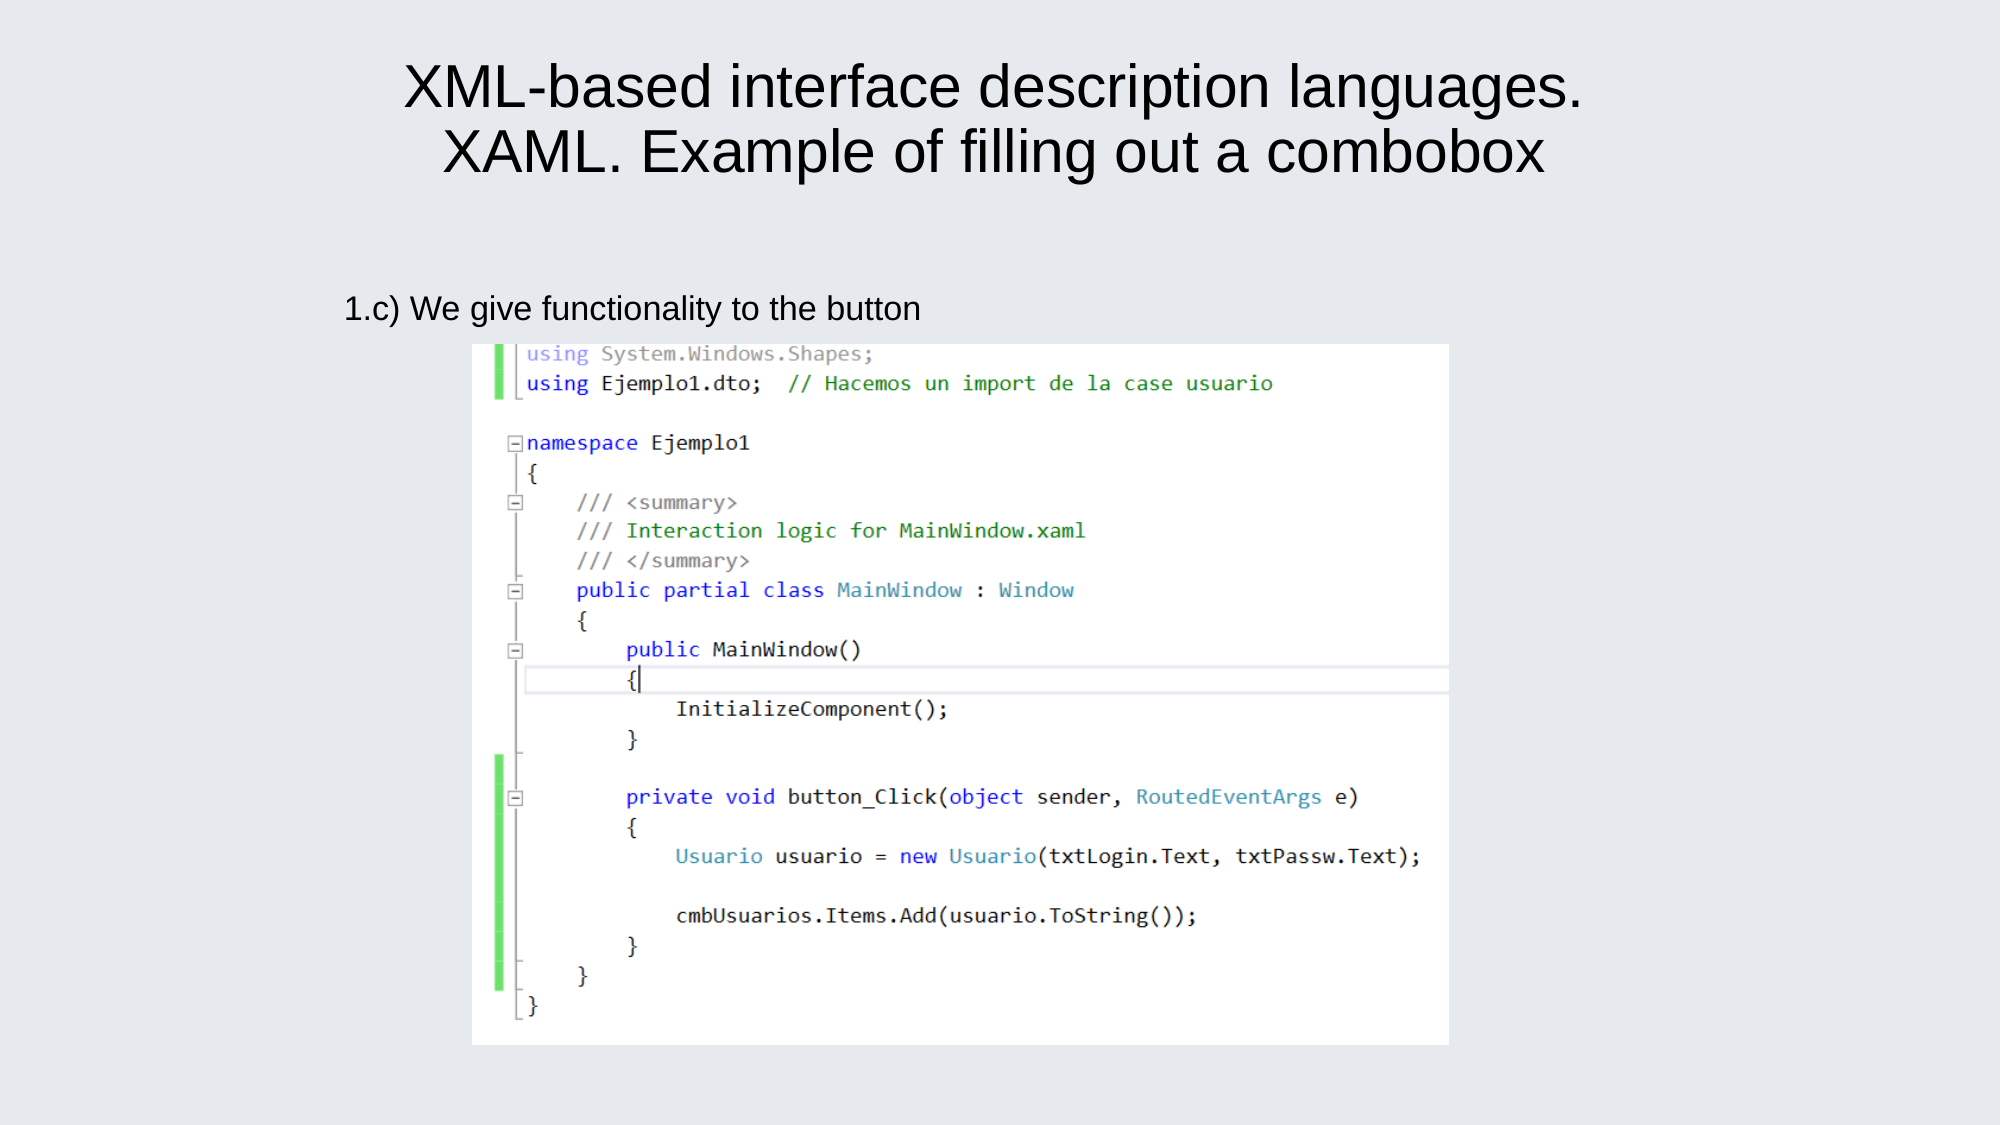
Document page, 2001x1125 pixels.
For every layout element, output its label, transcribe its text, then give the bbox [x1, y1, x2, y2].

text_box 1.c) We give functionality to the button [330, 280, 1657, 335]
picture [472, 344, 1449, 1045]
title XML-based interface description languages. XAML. Example of filling out a combobox [319, 0, 1670, 242]
